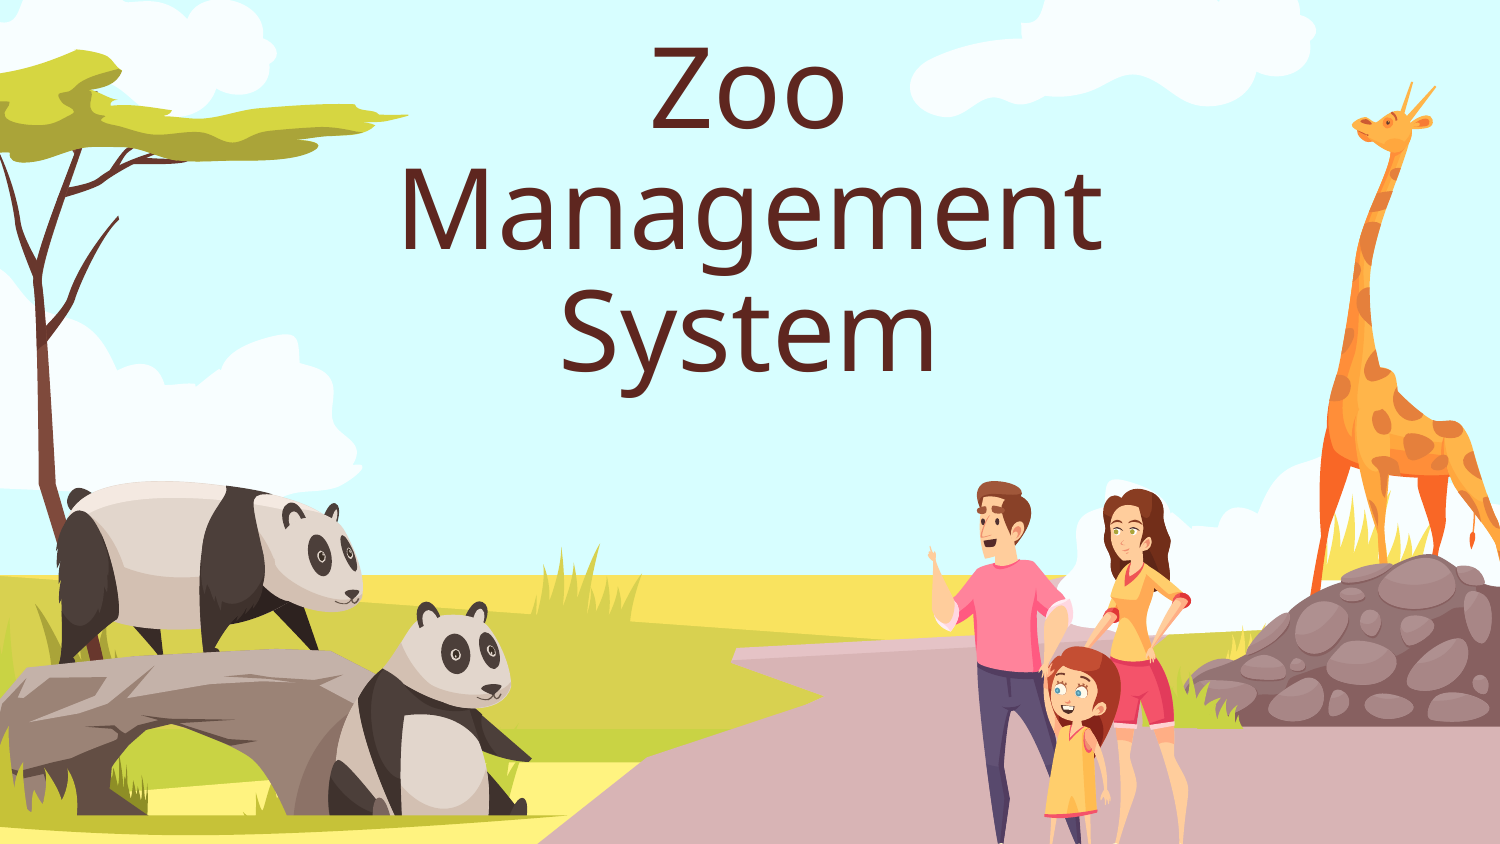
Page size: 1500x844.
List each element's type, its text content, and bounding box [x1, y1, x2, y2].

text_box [1203, 553, 1500, 730]
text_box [925, 480, 1199, 844]
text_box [1304, 81, 1500, 552]
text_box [0, 49, 413, 479]
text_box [521, 543, 643, 635]
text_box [0, 480, 568, 836]
title Zoo Management System [261, 16, 1239, 434]
